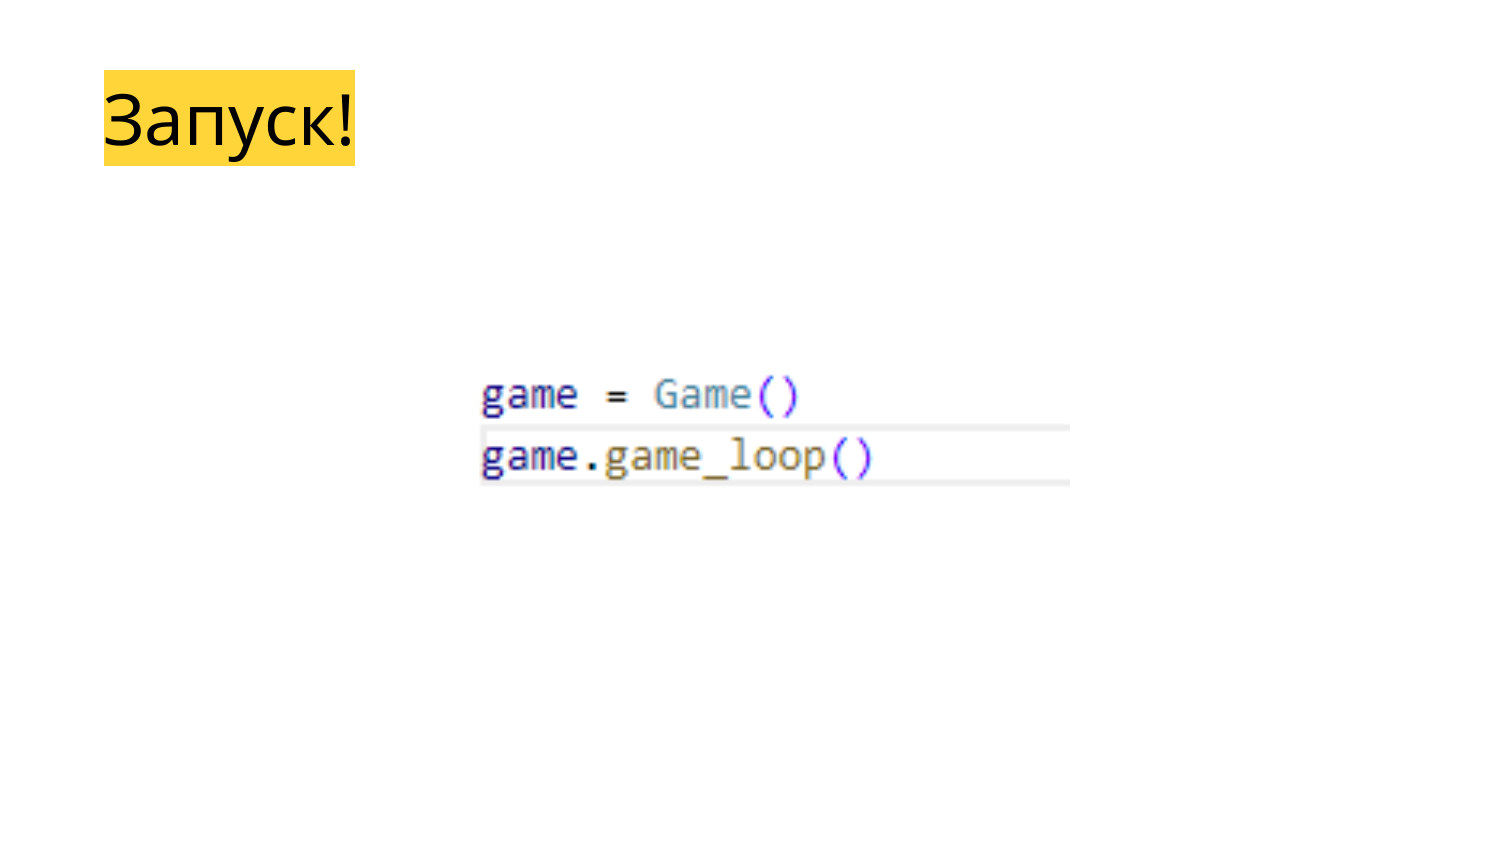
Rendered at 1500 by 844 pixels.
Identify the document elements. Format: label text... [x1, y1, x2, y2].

picture [429, 351, 1070, 500]
text_box Запуск! [88, 79, 1404, 175]
